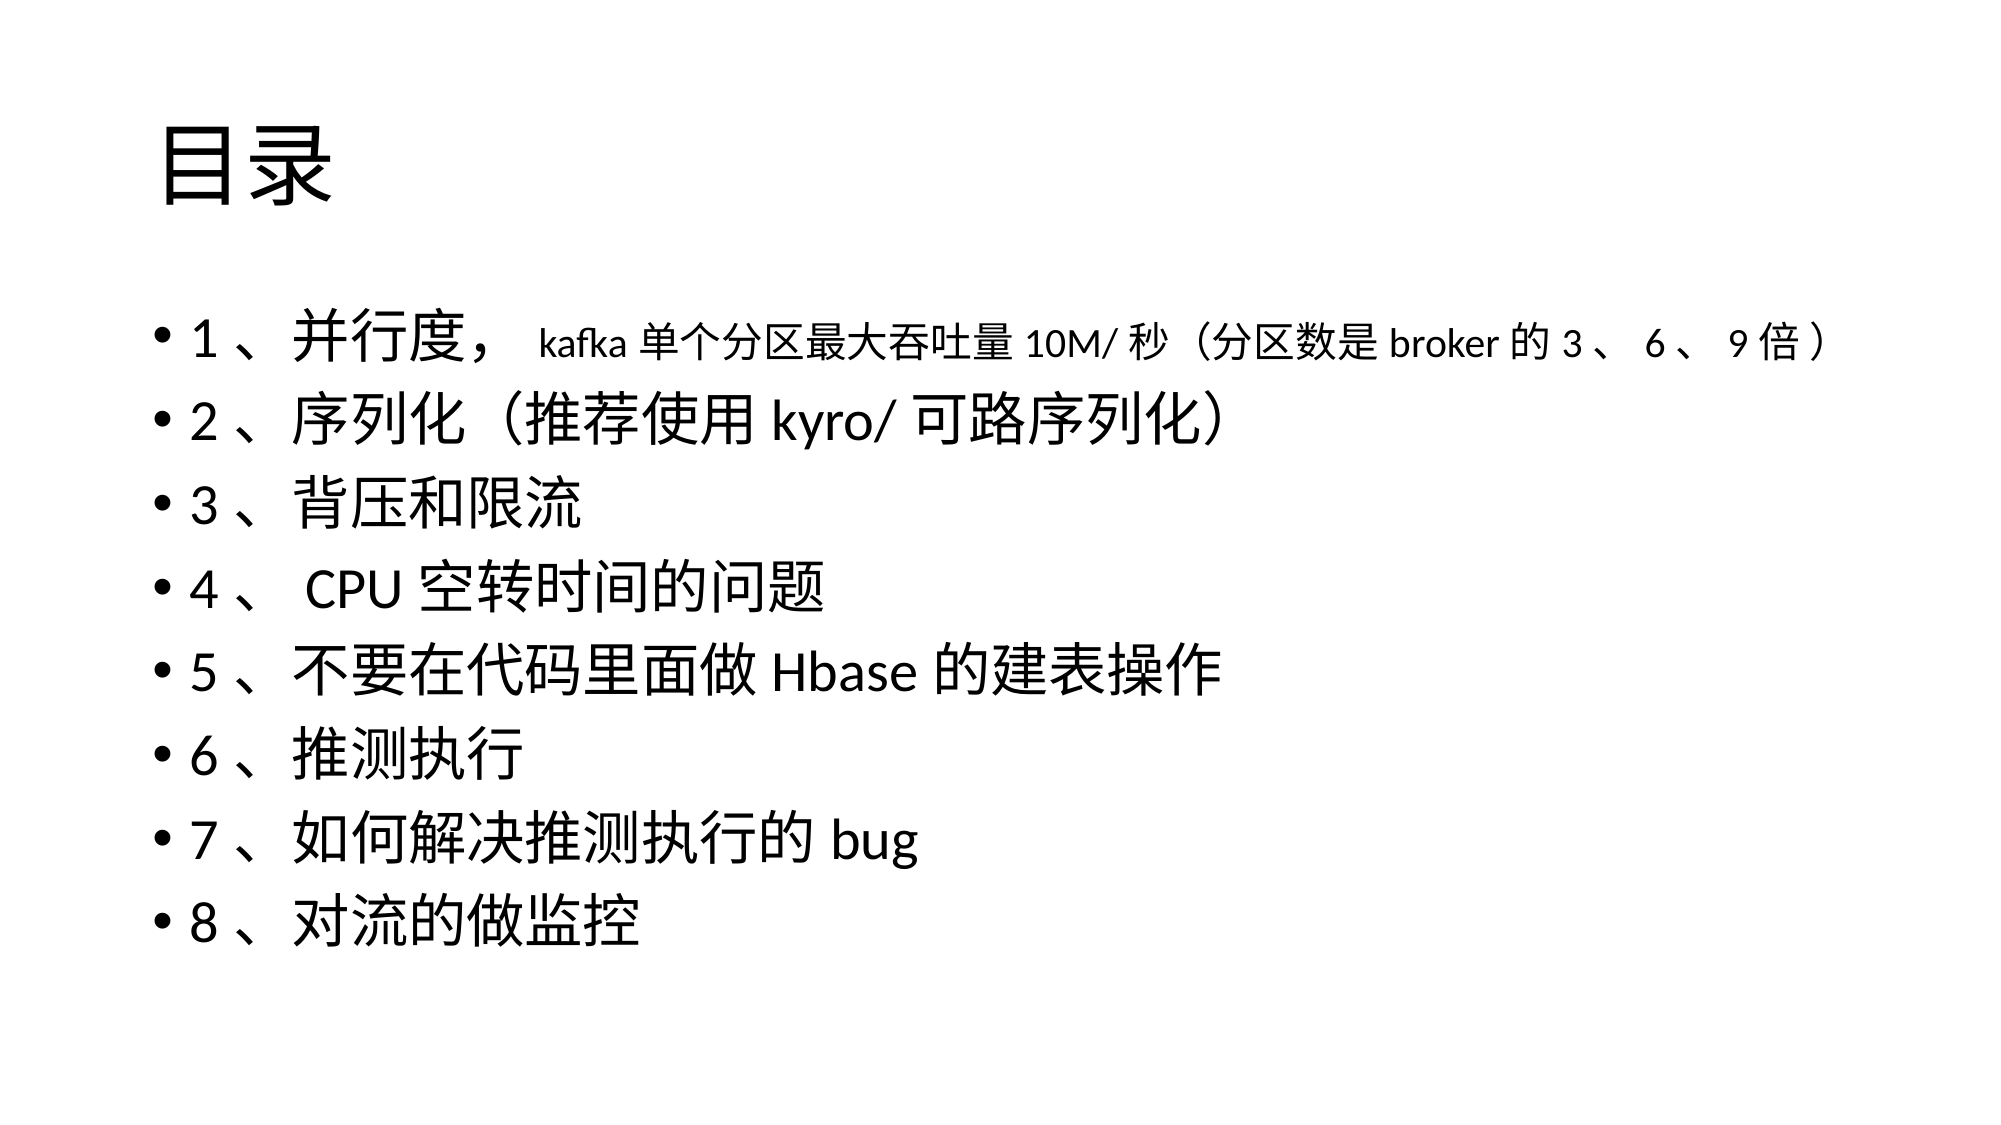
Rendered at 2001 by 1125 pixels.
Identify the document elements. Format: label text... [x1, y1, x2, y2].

list 1、并行度，kafka单个分区最大吞吐量10M/秒（分区数是broker的3、6、9倍 ） 2、序列化（推荐使用kyro/可路序列化） 3、背压和限流 4、CPU空转时间的问题 5、不要在代码里面做Hbase的建表操作 6、推测执行 7、如何解决推测执行的bug 8、对流的做监控 [137, 299, 1988, 1022]
title 目录 [137, 59, 1863, 278]
